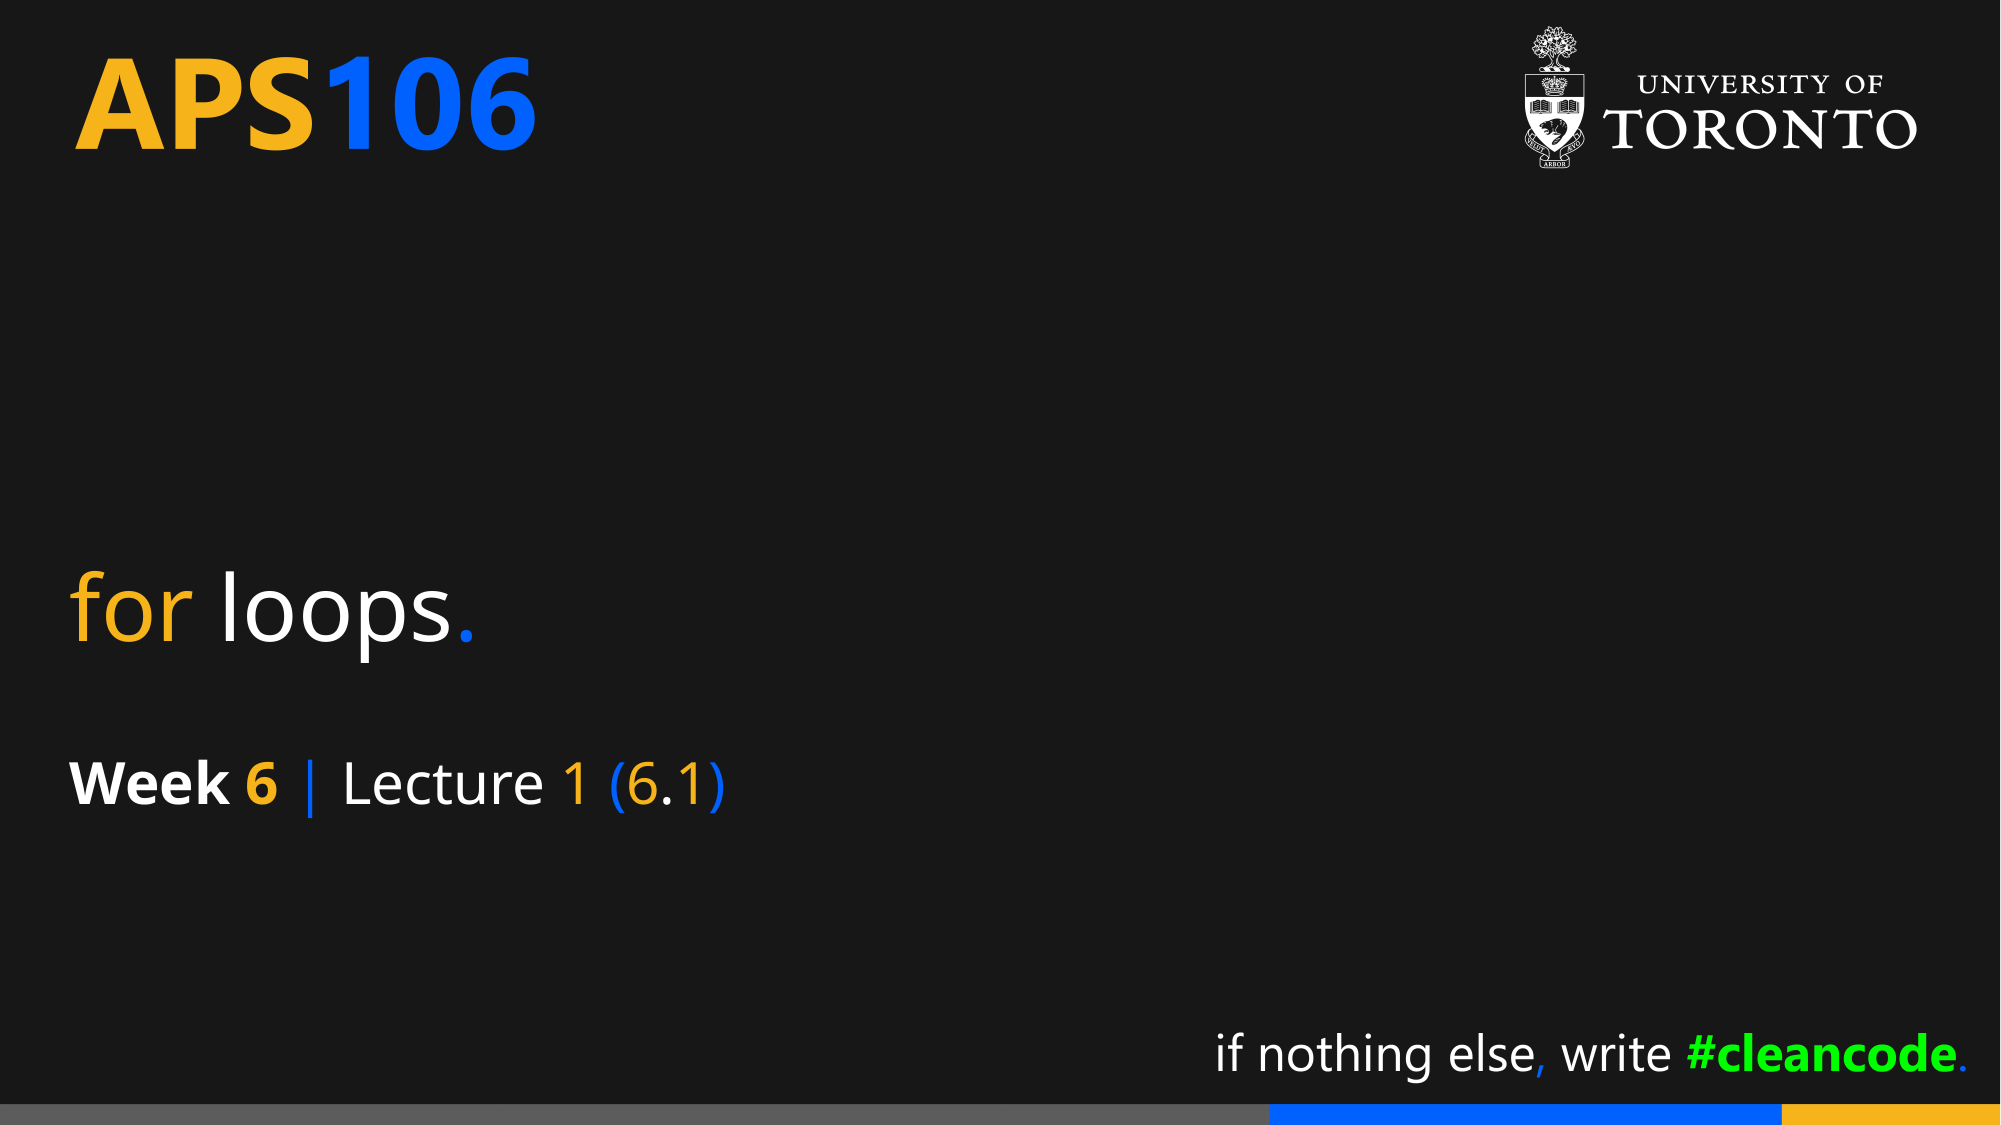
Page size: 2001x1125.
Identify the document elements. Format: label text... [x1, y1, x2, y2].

subtitle Week 6 | Lecture 1 (6.1) [55, 747, 1924, 1019]
picture [0, 0, 2001, 1125]
title for loops. [55, 538, 1924, 686]
